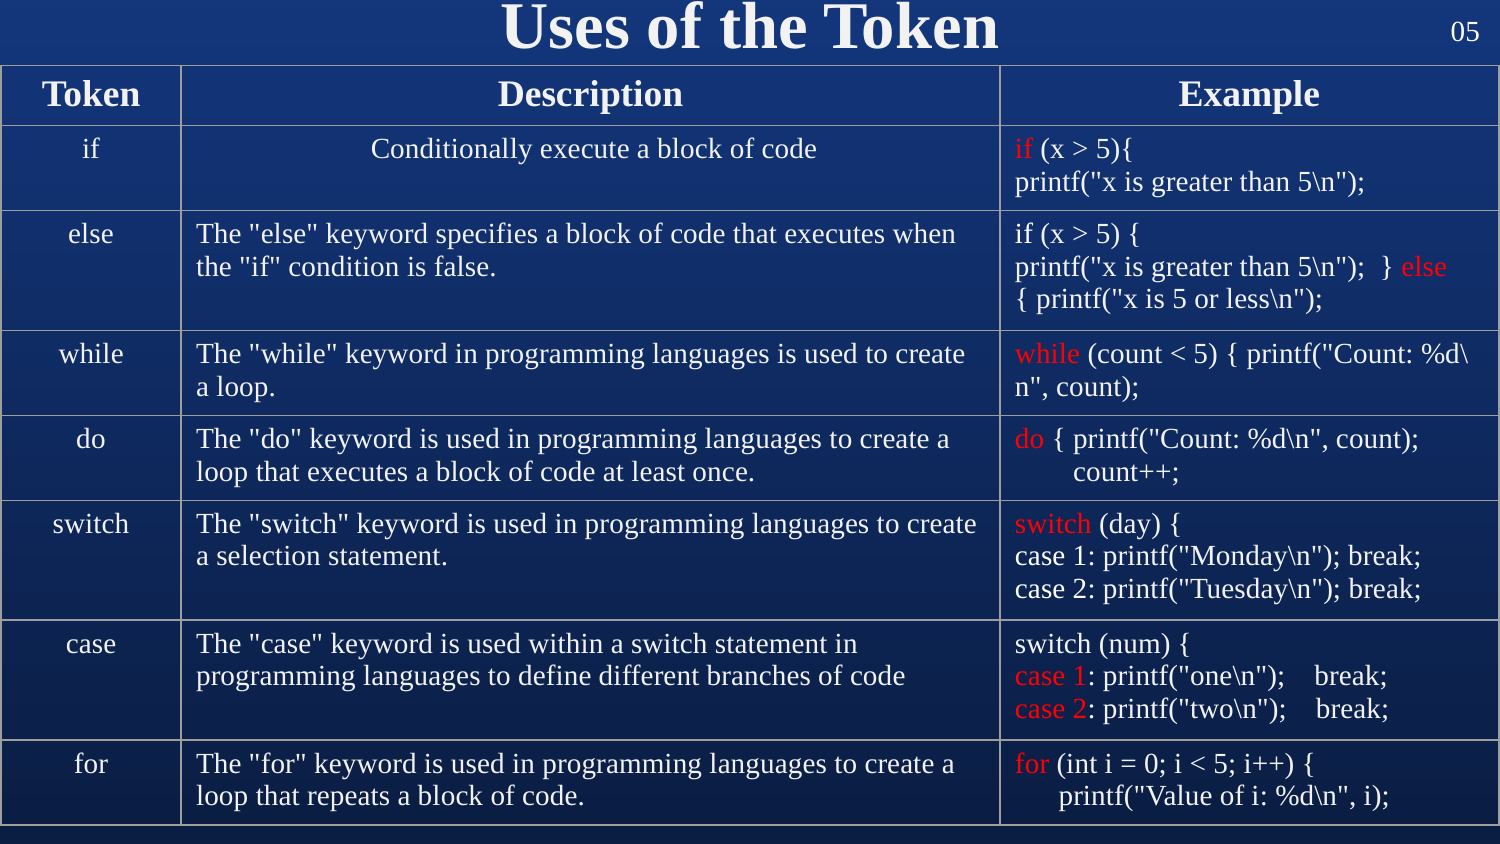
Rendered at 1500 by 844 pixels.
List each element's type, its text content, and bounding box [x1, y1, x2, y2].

table_cell switch [2, 501, 180, 619]
table_cell The "while" keyword in programming languages is used to create a loop. [182, 331, 999, 415]
table_cell The "for" keyword is used in programming languages to create a loop that repeats a block of code. [182, 741, 999, 824]
table_header Description [182, 66, 999, 125]
table_cell while (count < 5) { printf("Count: %d\n", count); [1001, 331, 1498, 415]
table_cell if (x > 5){ printf("x is greater than 5\n"); [1001, 126, 1498, 210]
text_box Uses of the Token [459, 0, 1041, 65]
table_cell The "switch" keyword is used in programming languages to create a selection statement. [182, 501, 999, 619]
table_cell Conditionally execute a block of code [182, 126, 999, 210]
table_cell switch (num) { case 1: printf("one\n"); break; case 2: printf("two\n"); break; [1001, 621, 1498, 739]
table_cell switch (day) { case 1: printf("Monday\n"); break; case 2: printf("Tuesday\n"); break; [1001, 501, 1498, 619]
table_cell while [2, 331, 180, 415]
table_cell if (x > 5) { printf("x is greater than 5\n"); } else { printf("x is 5 or less\n"); [1001, 211, 1498, 330]
table_cell for [2, 741, 180, 824]
table_cell do [2, 416, 180, 500]
table_header Token [2, 66, 180, 125]
table_cell The "case" keyword is used within a switch statement in programming languages to define different branches of code [182, 621, 999, 739]
table_header Example [1001, 66, 1498, 125]
table_cell for (int i = 0; i < 5; i++) { printf("Value of i: %d\n", i); [1001, 741, 1498, 824]
text_box 05 [1435, 4, 1499, 55]
table_cell if [2, 126, 180, 210]
table_cell The "else" keyword specifies a block of code that executes when the "if" condition is false. [182, 211, 999, 330]
table_cell case [2, 621, 180, 739]
table_cell else [2, 211, 180, 330]
table_cell The "do" keyword is used in programming languages to create a loop that executes a block of code at least once. [182, 416, 999, 500]
table_cell do { printf("Count: %d\n", count); count++; [1001, 416, 1498, 500]
